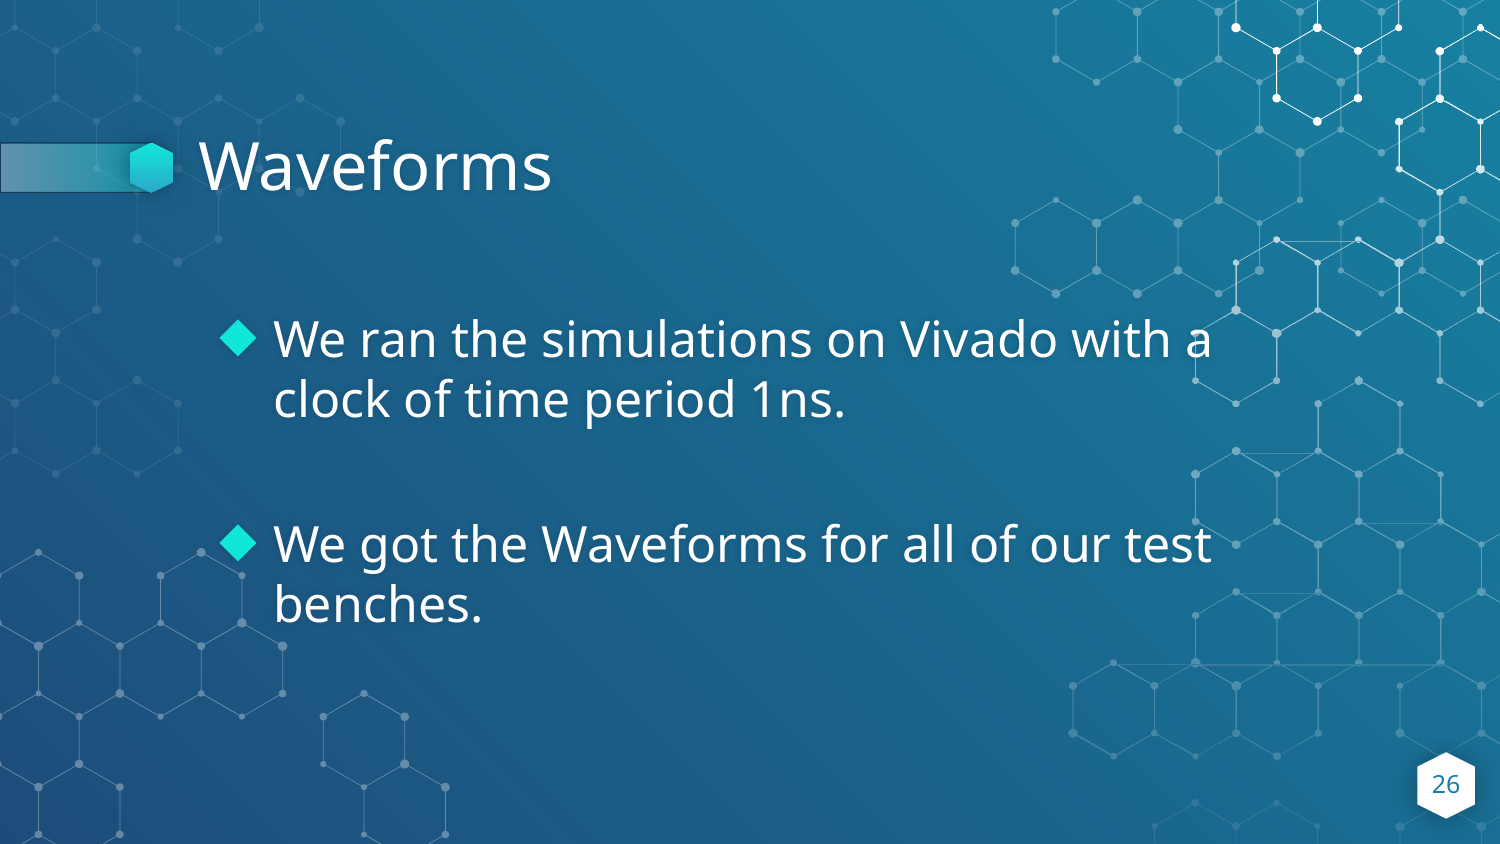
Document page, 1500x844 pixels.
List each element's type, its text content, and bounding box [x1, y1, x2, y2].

title Waveforms [198, 140, 1302, 198]
list We ran the simulations on Vivado with a clock of time period 1ns. We got the Waveforms for all of our test benches. [198, 307, 1302, 805]
slide_number 26 [1417, 752, 1475, 819]
